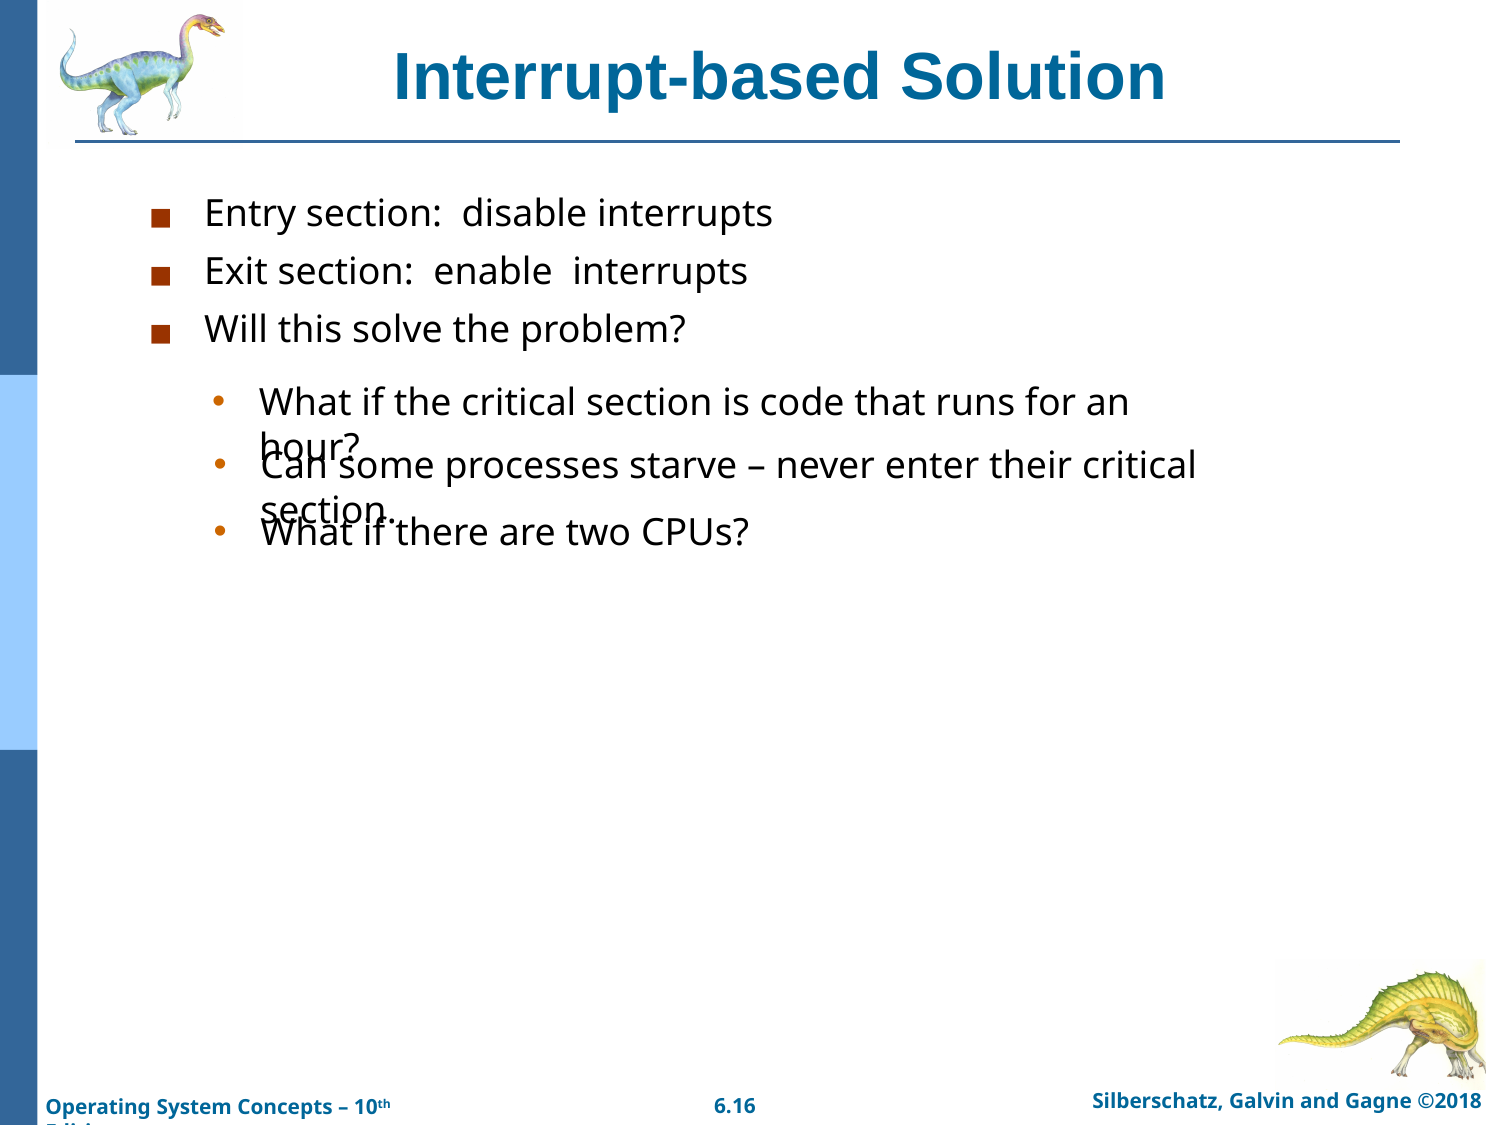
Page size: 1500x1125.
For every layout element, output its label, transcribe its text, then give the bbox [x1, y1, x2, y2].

picture [46, 0, 243, 149]
title Interrupt-based Solution [107, 26, 1455, 121]
text_box Can some processes starve – never enter their critical section. [123, 433, 1323, 539]
picture [1275, 959, 1486, 1090]
list Entry section: disable interrupts Exit section: enable interrupts Will this solve the problem? [133, 181, 1401, 359]
text_box What if there are two CPUs? [123, 500, 803, 561]
text_box What if the critical section is code that runs for an hour? [122, 370, 1208, 476]
